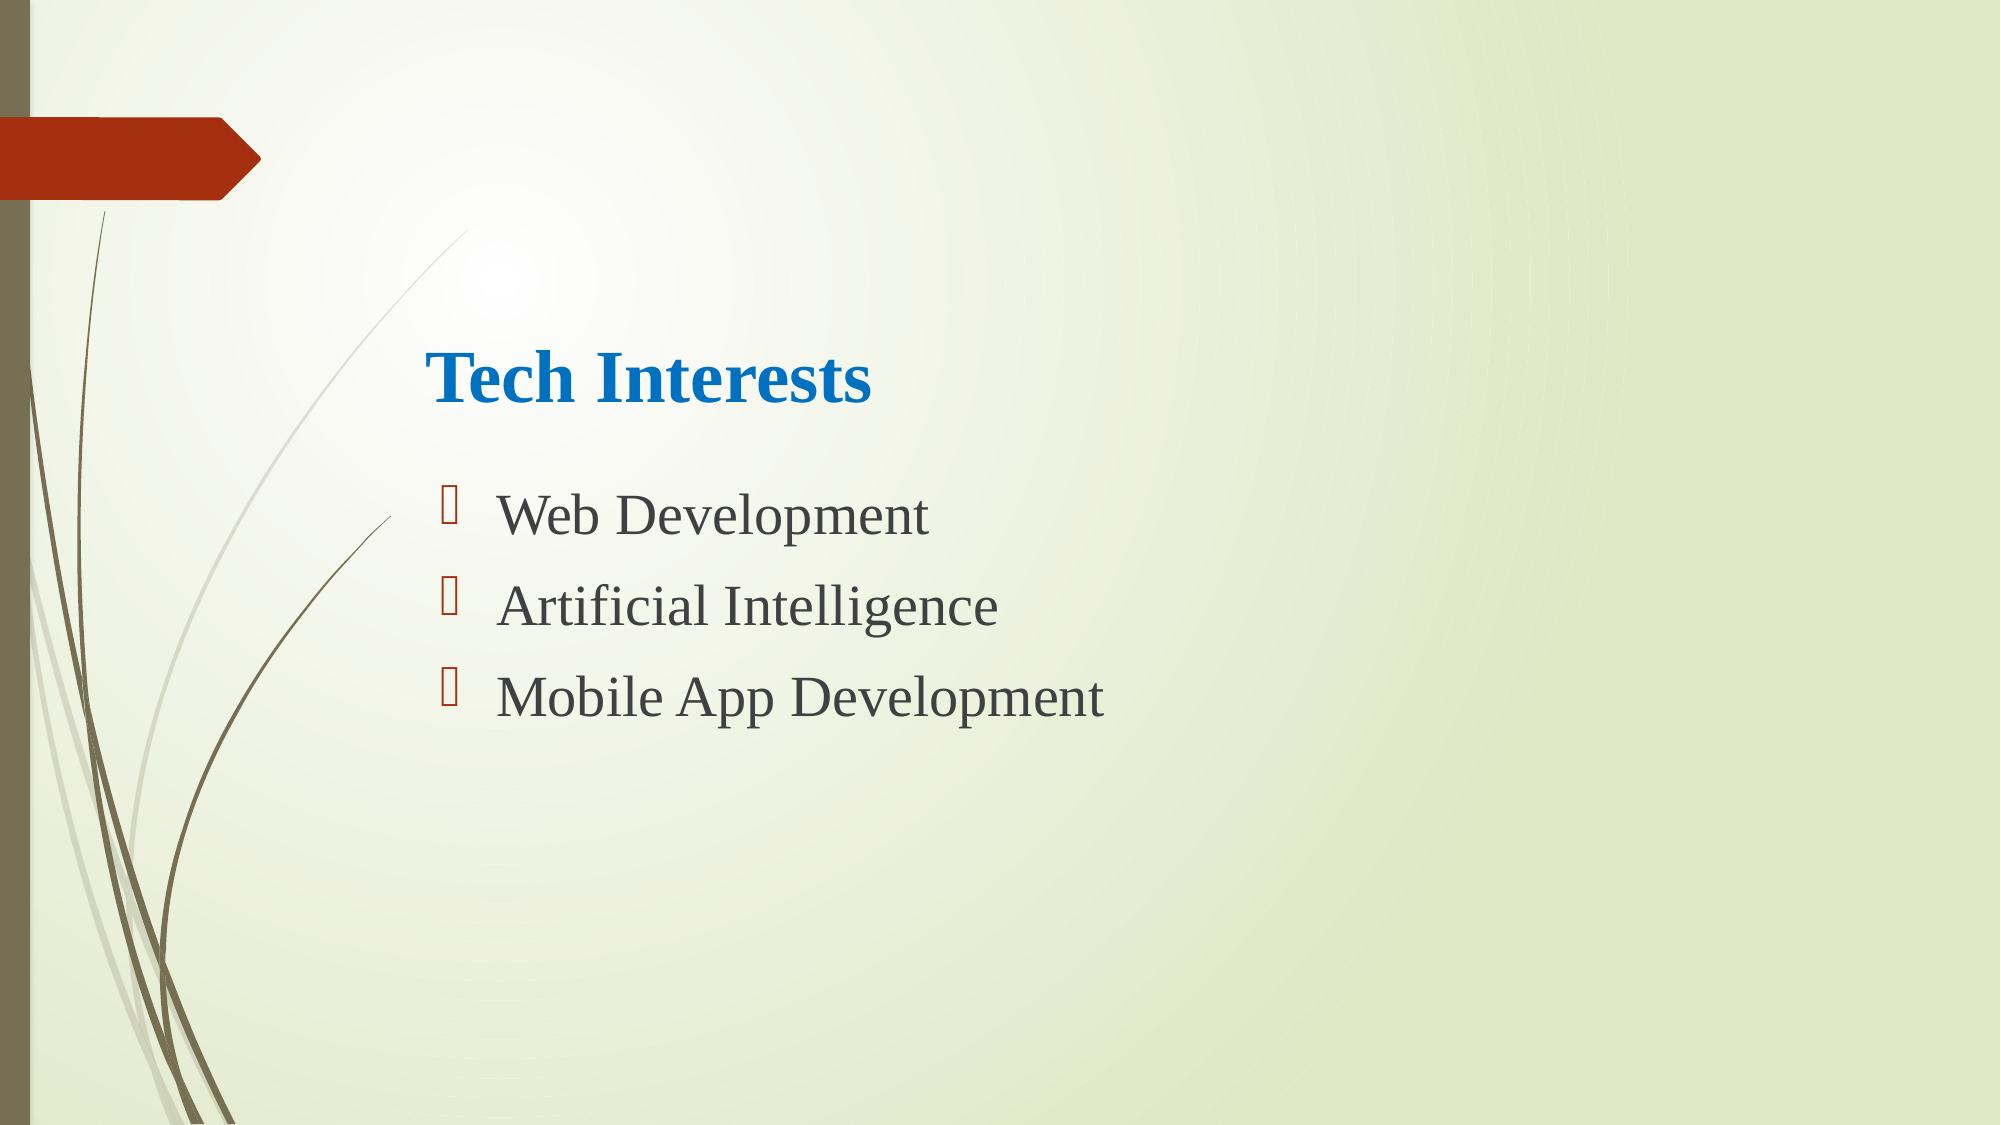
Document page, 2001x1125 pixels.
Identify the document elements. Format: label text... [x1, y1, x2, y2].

title Tech Interests [409, 320, 1872, 469]
list Web Development Artificial Intelligence Mobile App Development [424, 468, 1888, 970]
